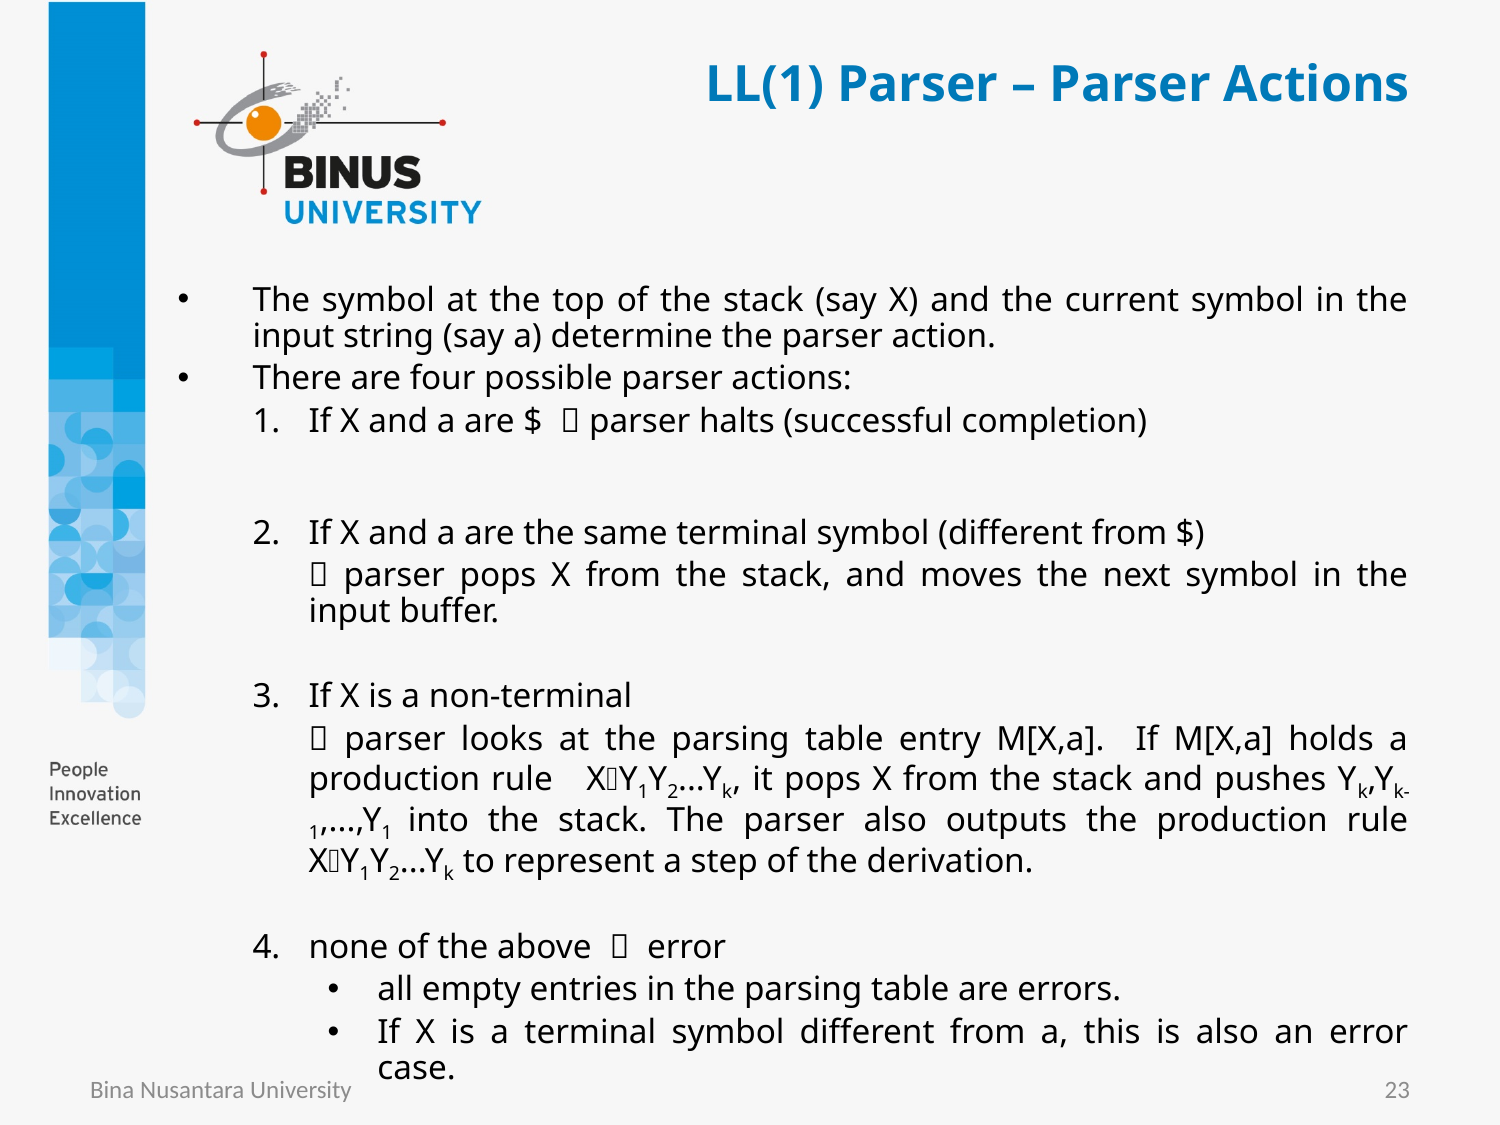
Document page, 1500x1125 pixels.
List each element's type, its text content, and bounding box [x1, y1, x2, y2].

text_box LL(1) Parser – Parser Actions [587, 24, 1425, 138]
slide_number Bina Nusantara University [75, 1058, 425, 1119]
list The symbol at the top of the stack (say X) and the current symbol in the input string (say a) determine the parser action. There are four possible parser actions: If X and a are $  parser halts (successful completion) If X and a are the same terminal symbol (different from $)  parser pops X from the stack, and moves the next symbol in the input buffer. If X is a non-terminal  parser looks at the parsing table entry M[X,a]. If M[X,a] holds a production rule XY1Y2...Yk, it pops X from the stack and pushes Yk,Yk-1,...,Y1 into the stack. The parser also outputs the production rule XY1Y2...Yk to represent a step of the derivation. none of the above  error all empty entries in the parsing table are errors. If X is a terminal symbol different from a, this is also an error case. [162, 275, 1425, 1059]
slide_number 23 [1074, 1058, 1425, 1119]
picture [0, 0, 1500, 845]
